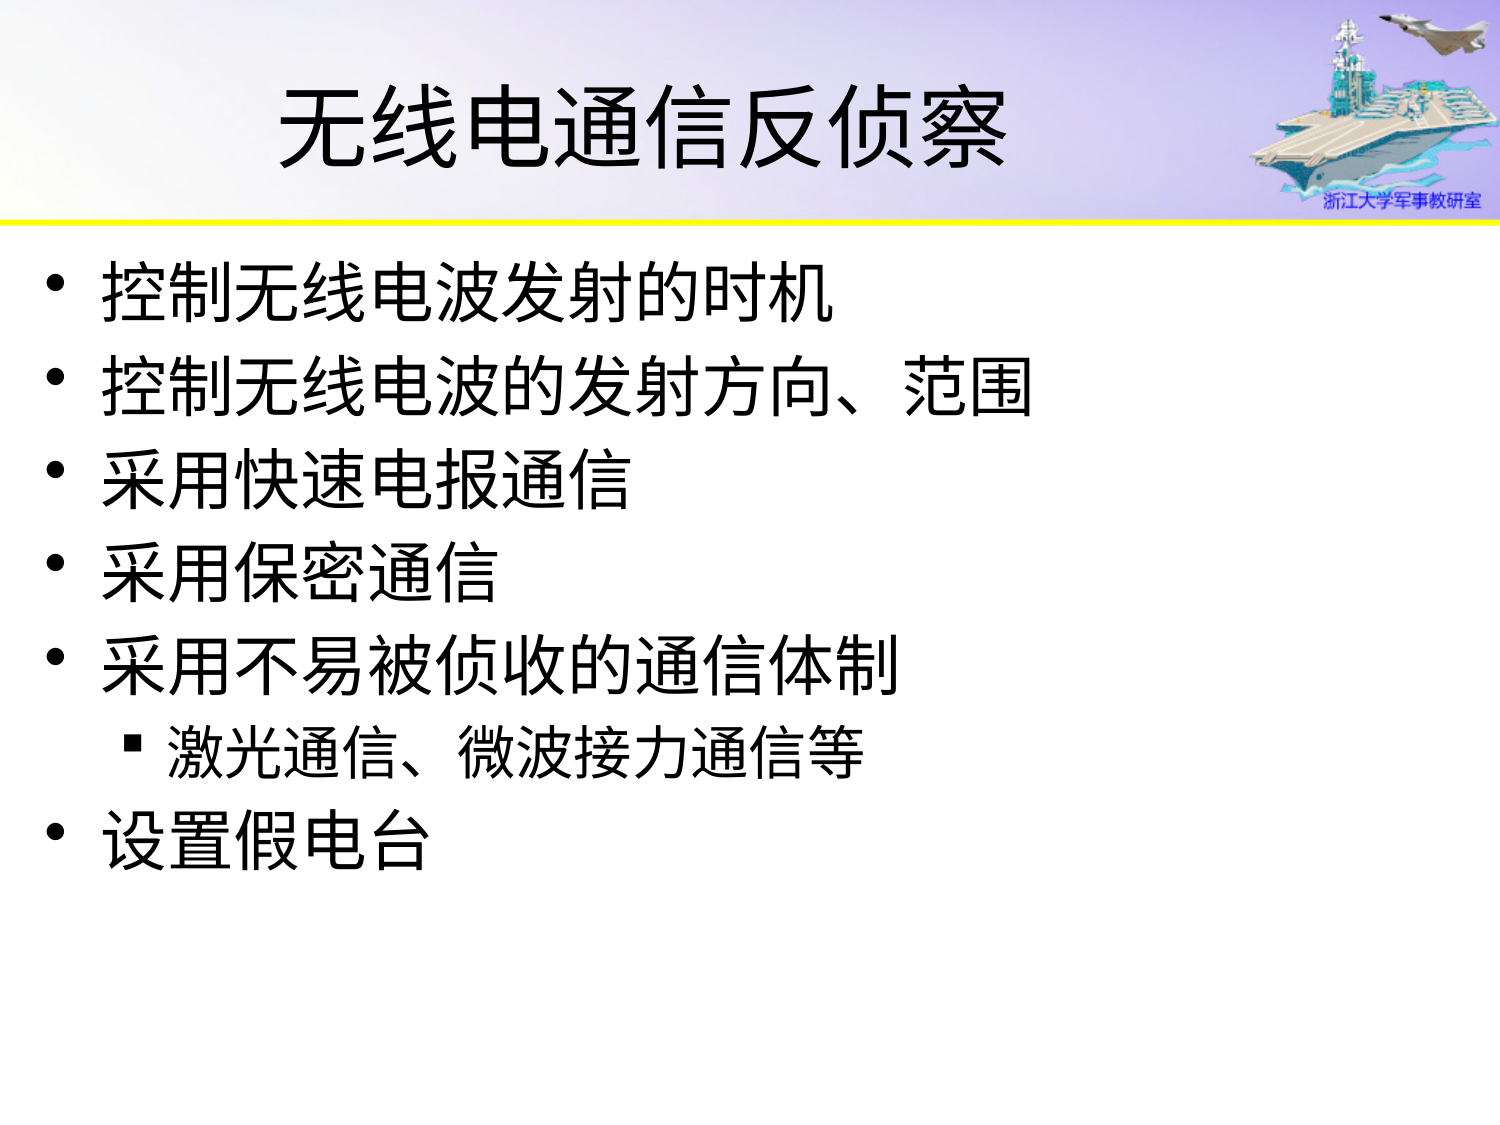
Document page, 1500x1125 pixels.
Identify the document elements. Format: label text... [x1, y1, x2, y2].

title 无线电通信反侦察 [29, 30, 1259, 219]
picture [0, 0, 1500, 226]
list 控制无线电波发射的时机 控制无线电波的发射方向、范围 采用快速电报通信 采用保密通信 采用不易被侦收的通信体制 激光通信、微波接力通信等 设置假电台 [29, 243, 1460, 1036]
